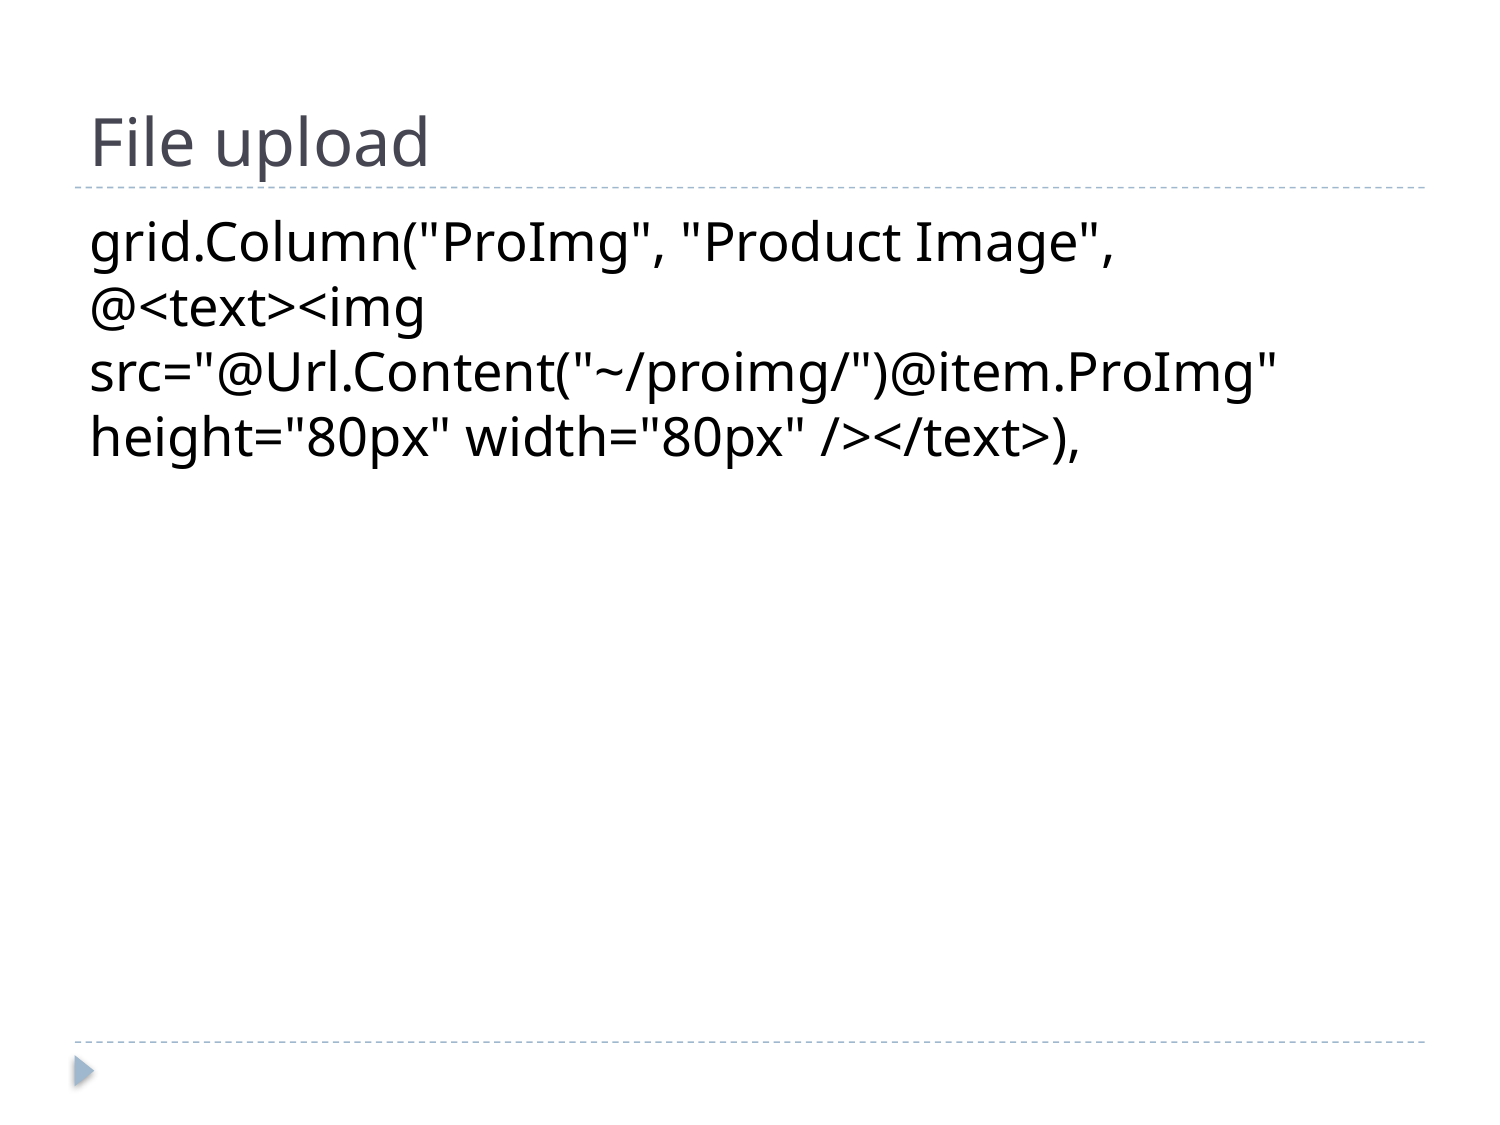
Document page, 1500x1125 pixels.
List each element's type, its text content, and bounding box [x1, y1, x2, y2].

title File upload [75, 24, 1425, 188]
list grid.Column("ProImg", "Product Image", @<text><img src="@Url.Content("~/proimg/")@item.ProImg" height="80px" width="80px" /></text>), [75, 200, 1425, 1010]
